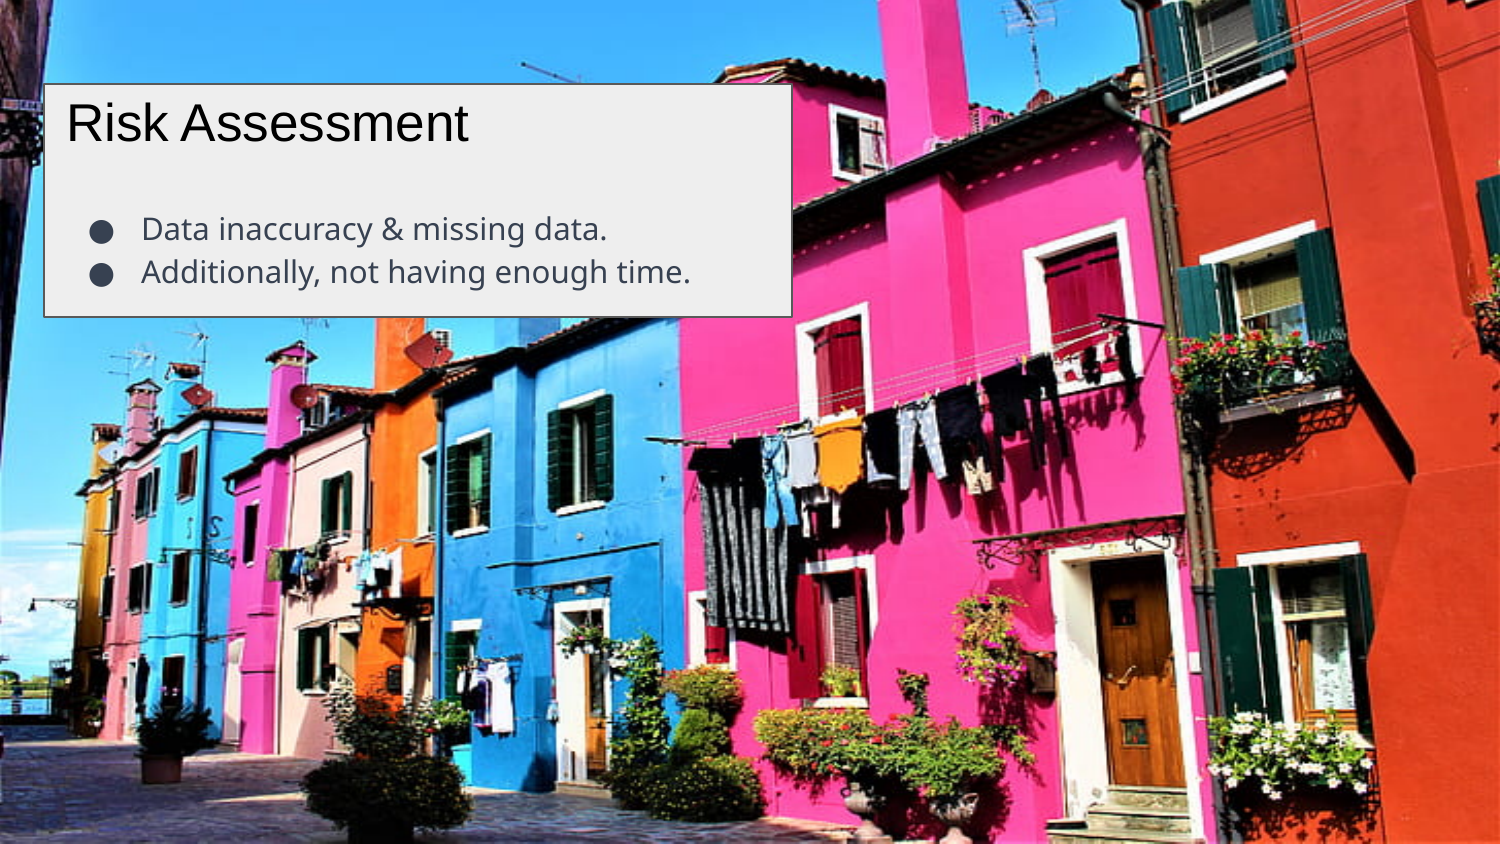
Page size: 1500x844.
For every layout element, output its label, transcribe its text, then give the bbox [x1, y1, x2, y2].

title Risk Assessment [51, 72, 1449, 167]
list Data inaccuracy & missing data. Additionally, not having enough time. [51, 189, 1449, 750]
text_box [44, 83, 793, 317]
picture [0, 0, 1500, 844]
